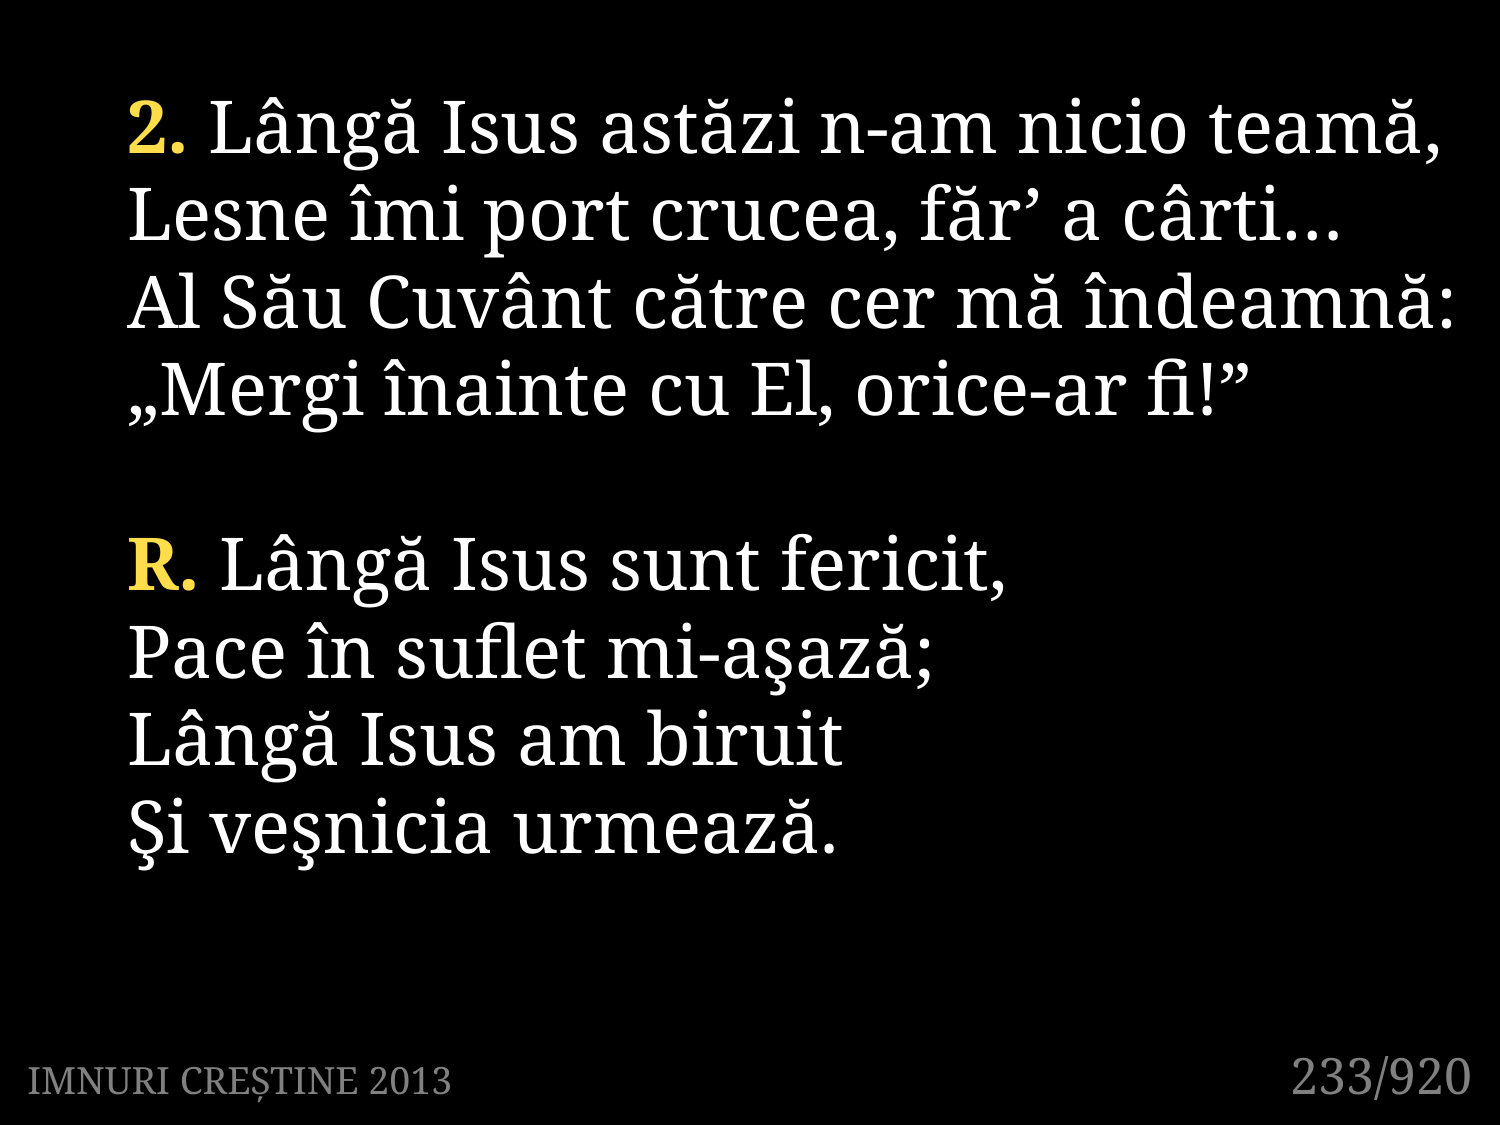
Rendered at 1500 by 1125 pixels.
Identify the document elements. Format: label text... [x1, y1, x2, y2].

text_box 2. Lângă Isus astăzi n-am nicio teamă, Lesne îmi port crucea, făr’ a cârti… Al Său Cuvânt către cer mă îndeamnă: „Mergi înainte cu El, orice-ar fi!” R. Lângă Isus sunt fericit, Pace în suflet mi-aşază; Lângă Isus am biruit Şi veşnicia urmează. [112, 72, 1500, 876]
text_box IMNURI CREȘTINE 2013 [12, 1049, 637, 1110]
text_box 233/920 [637, 1037, 1488, 1113]
